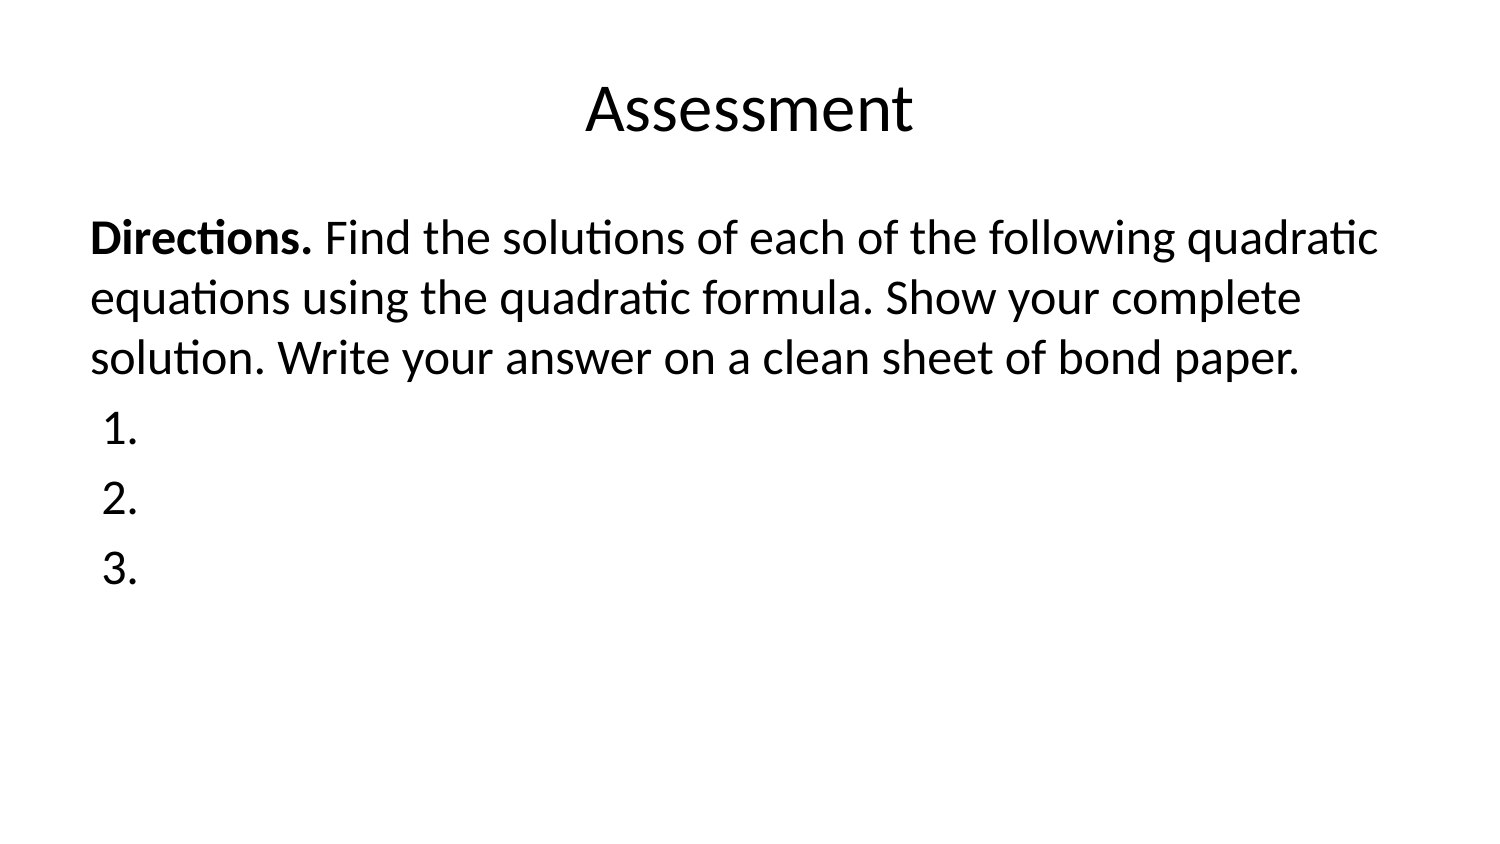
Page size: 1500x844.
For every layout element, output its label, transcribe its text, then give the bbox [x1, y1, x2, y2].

title Assessment [75, 33, 1425, 175]
